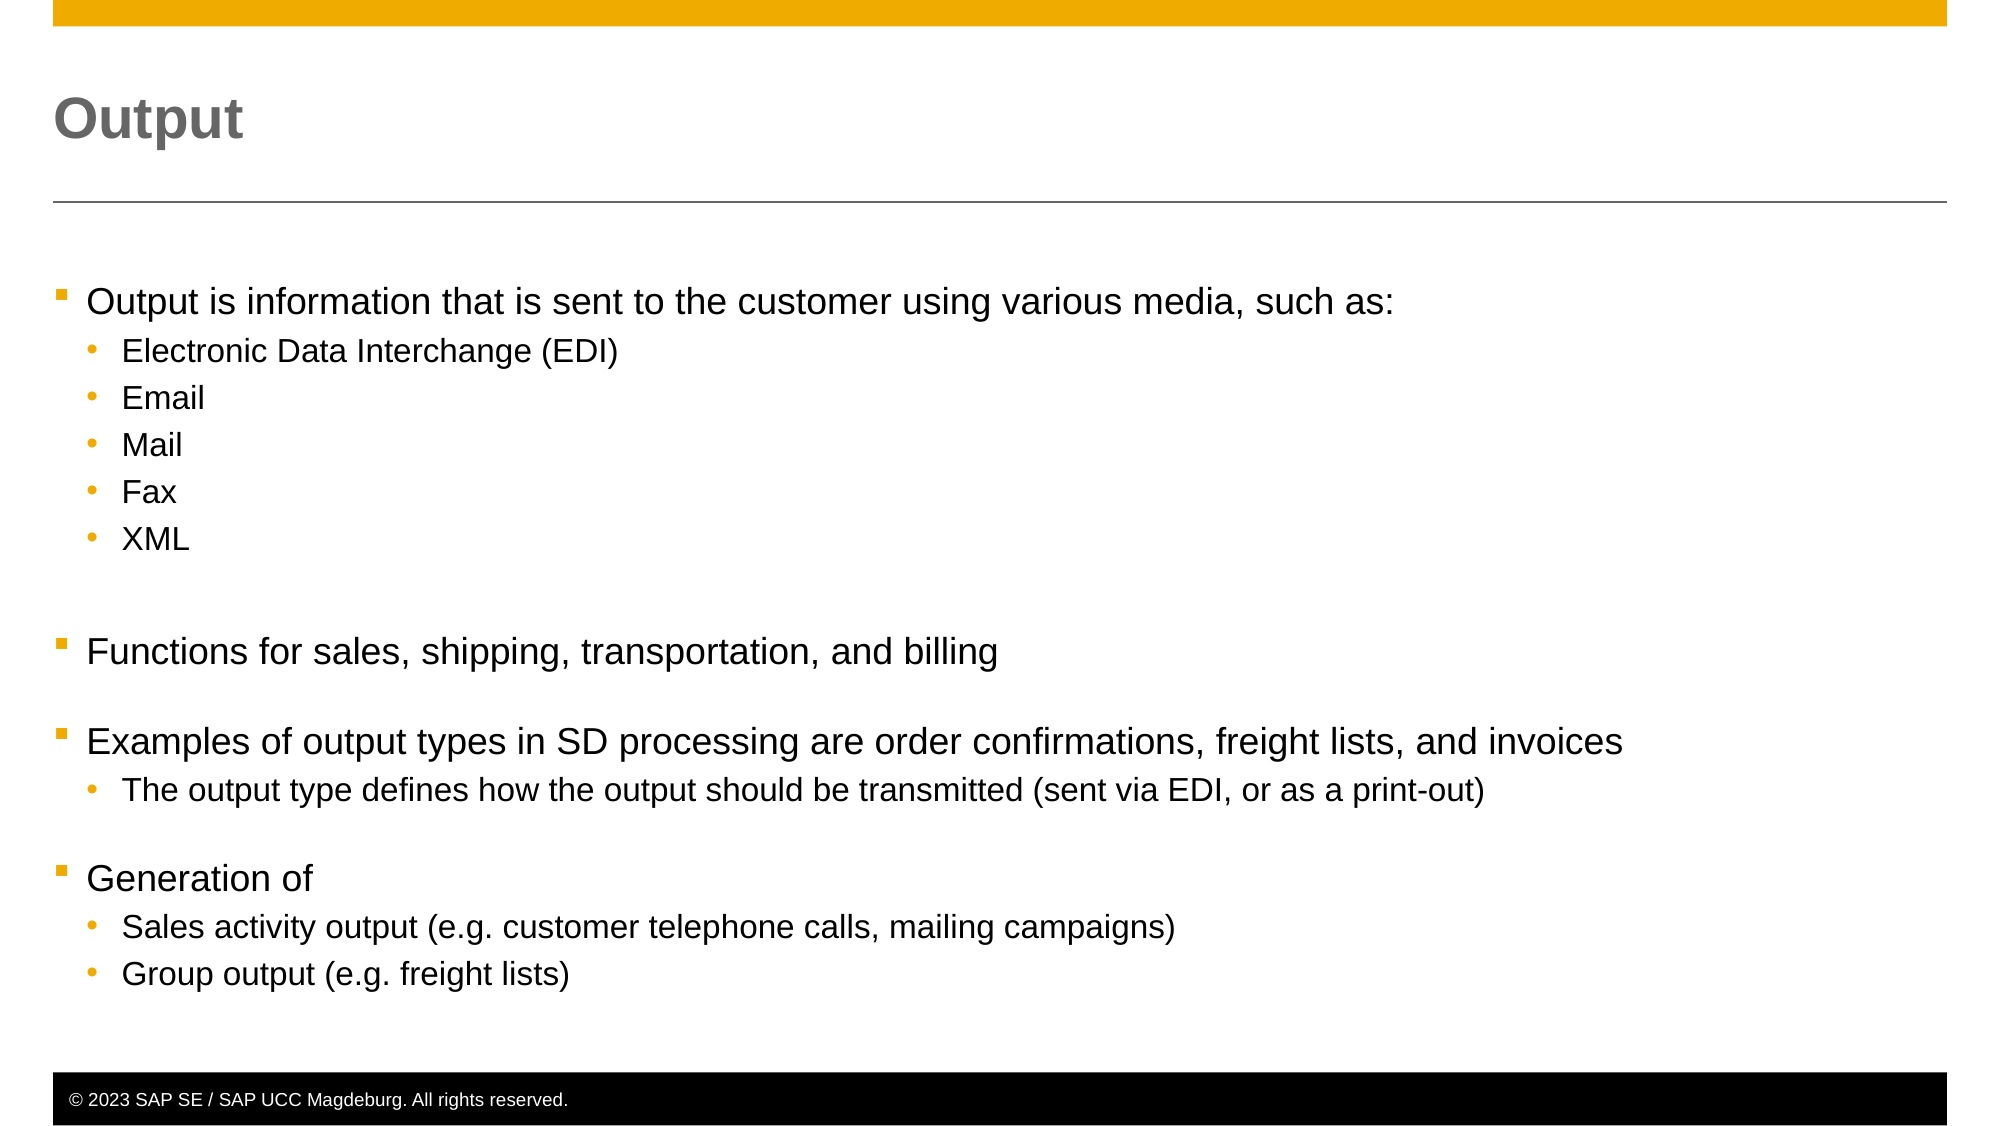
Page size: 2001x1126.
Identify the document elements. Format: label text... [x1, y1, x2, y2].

title Output [53, 53, 1947, 178]
list Output is information that is sent to the customer using various media, such as: Electronic Data Interchange (EDI) Email Mail Fax XML Functions for sales, shipping, transportation, and billing Examples of output types in SD processing are order confirmations, freight lists, and invoices The output type defines how the output should be transmitted (sent via EDI, or as a print-out) Generation of Sales activity output (e.g. customer telephone calls, mailing campaigns) Group output (e.g. freight lists) [53, 277, 1947, 998]
